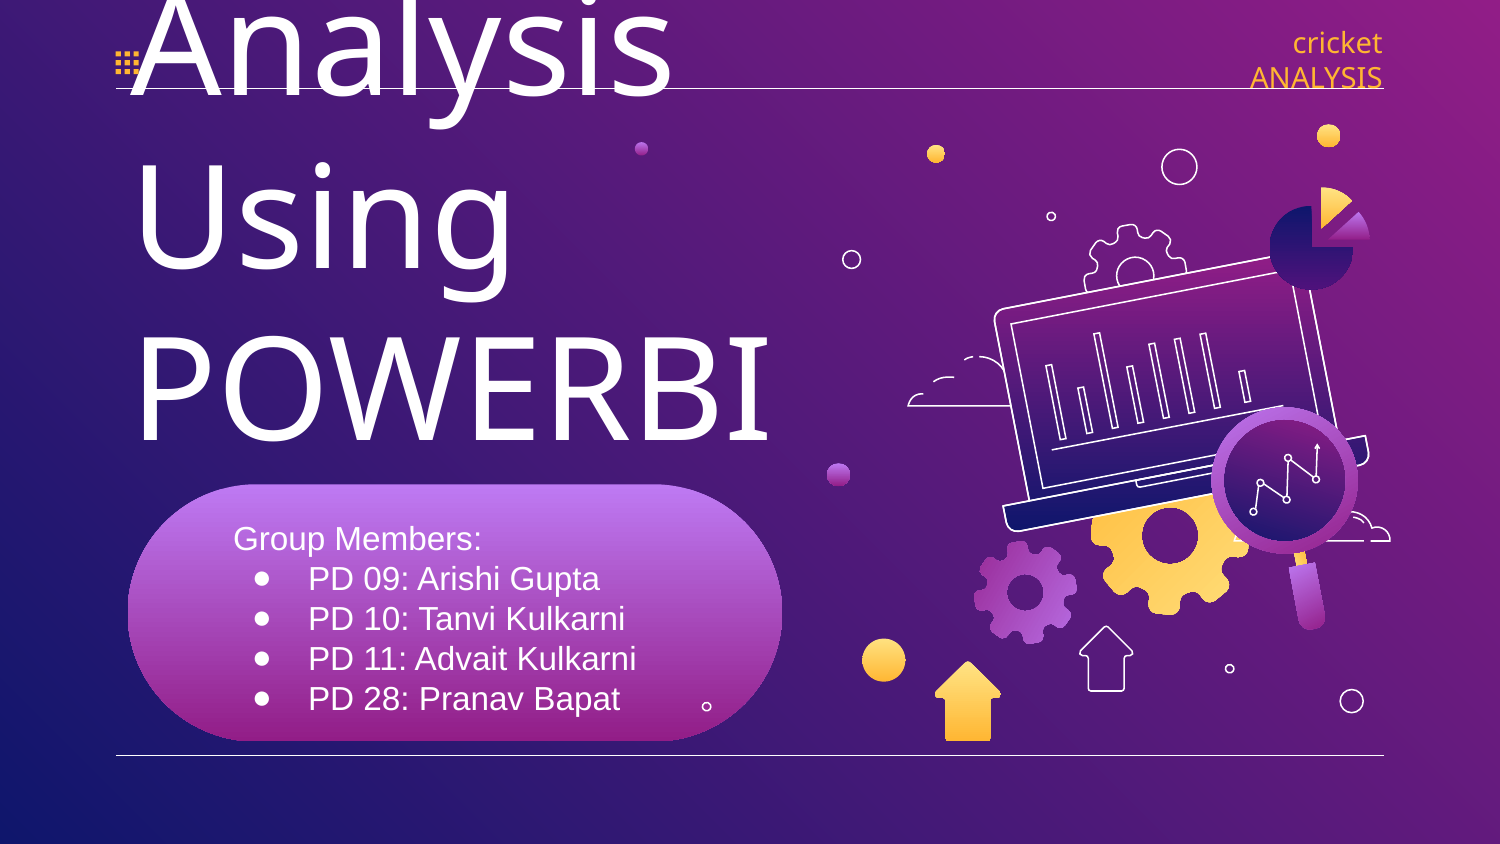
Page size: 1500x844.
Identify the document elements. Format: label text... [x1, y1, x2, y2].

text_box [109, 45, 145, 81]
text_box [115, 50, 139, 75]
text_box cricket ANALYSIS [1158, 34, 1383, 85]
subtitle Group Members: PD 09: Arishi Gupta PD 10: Tanvi Kulkarni PD 11: Advait Kulkarni PD 28: Pranav Bapat [218, 507, 692, 727]
text_box [634, 142, 649, 156]
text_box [826, 123, 1435, 742]
title Cricket Analysis Using POWERBI [115, 124, 824, 485]
text_box [127, 485, 783, 742]
